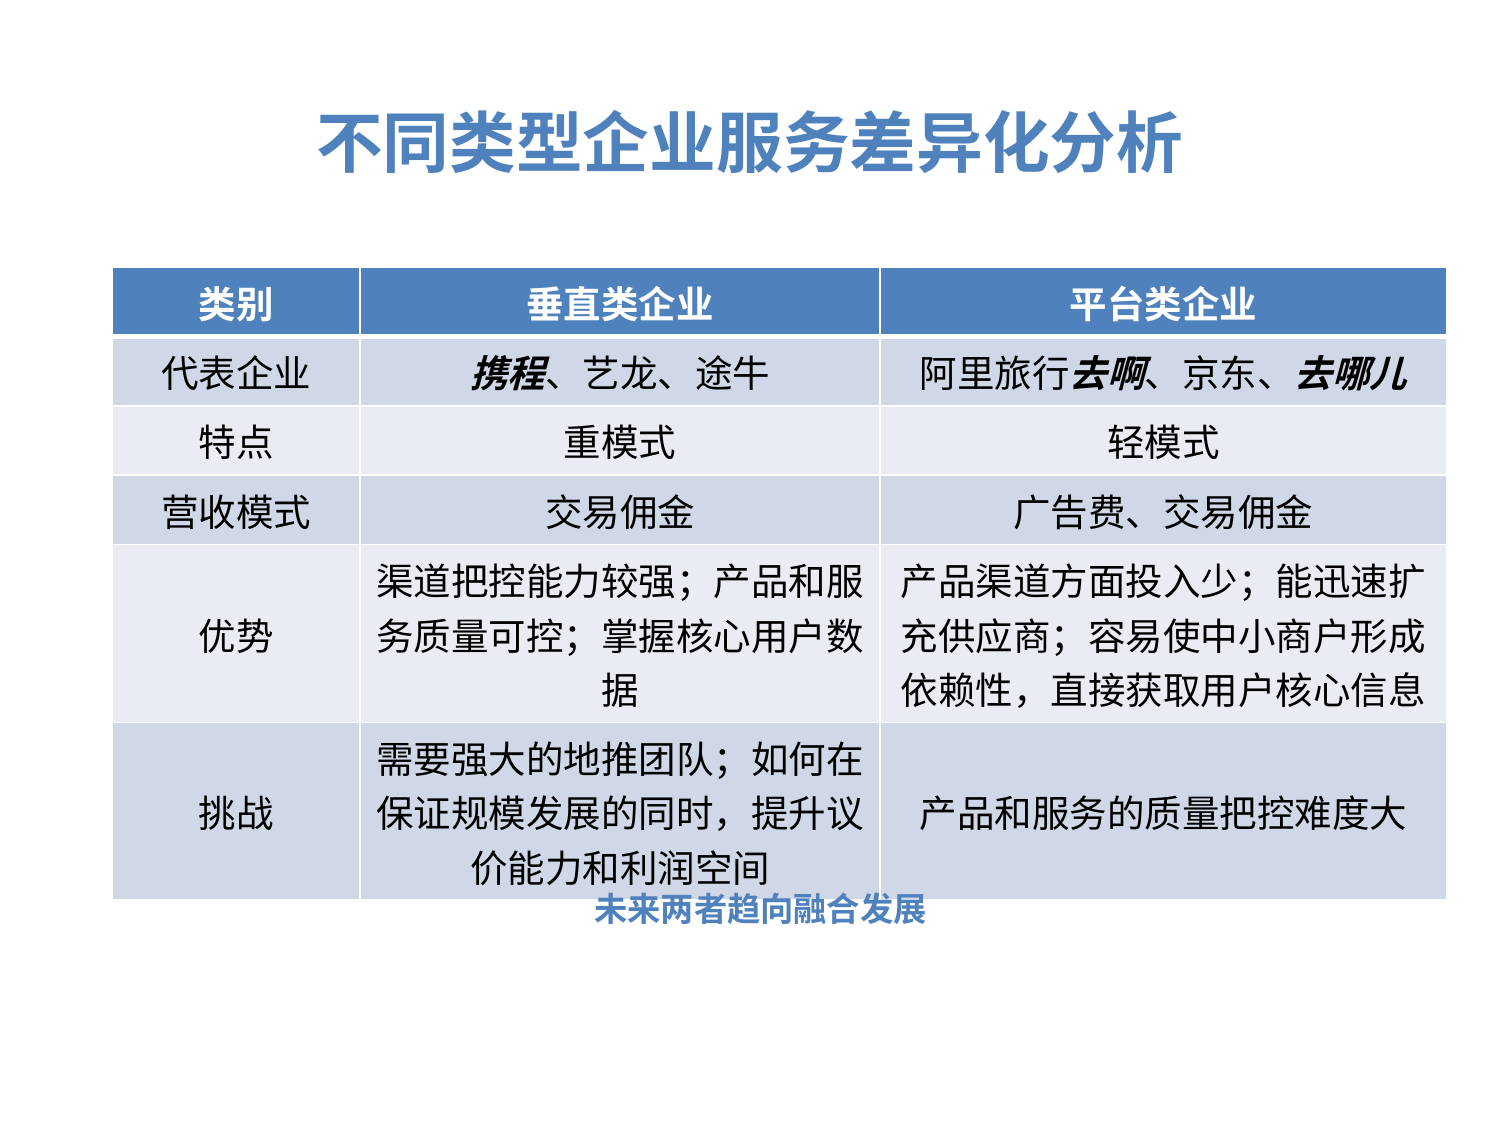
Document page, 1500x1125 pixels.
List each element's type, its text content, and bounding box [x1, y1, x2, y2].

table_cell 携程、艺龙、途牛 [361, 339, 879, 405]
table_header 类别 [113, 268, 359, 334]
table_cell 广告费、交易佣金 [881, 476, 1446, 544]
table_cell 需要强大的地推团队；如何在保证规模发展的同时，提升议价能力和利润空间 [361, 723, 879, 868]
table_cell 挑战 [113, 723, 359, 899]
table_cell 优势 [113, 545, 359, 722]
table_cell 代表企业 [113, 339, 359, 405]
table_cell 阿里旅行去啊、京东、去哪儿 [881, 339, 1446, 405]
table_cell 轻模式 [881, 407, 1446, 474]
table_cell 渠道把控能力较强；产品和服务质量可控；掌握核心用户数据 [361, 545, 879, 722]
table_cell 交易佣金 [361, 476, 879, 544]
table_header 平台类企业 [881, 268, 1446, 334]
table_cell 特点 [113, 407, 359, 474]
text_box 未来两者趋向融合发展 [213, 868, 1270, 935]
table_cell 产品渠道方面投入少；能迅速扩充供应商；容易使中小商户形成依赖性，直接获取用户核心信息 [881, 545, 1446, 722]
table_cell 营收模式 [113, 476, 359, 544]
table_header 垂直类企业 [361, 268, 879, 334]
table_cell 产品和服务的质量把控难度大 [881, 723, 1446, 899]
table_cell 重模式 [361, 407, 879, 474]
text_box 不同类型企业服务差异化分析 [74, 45, 1425, 233]
